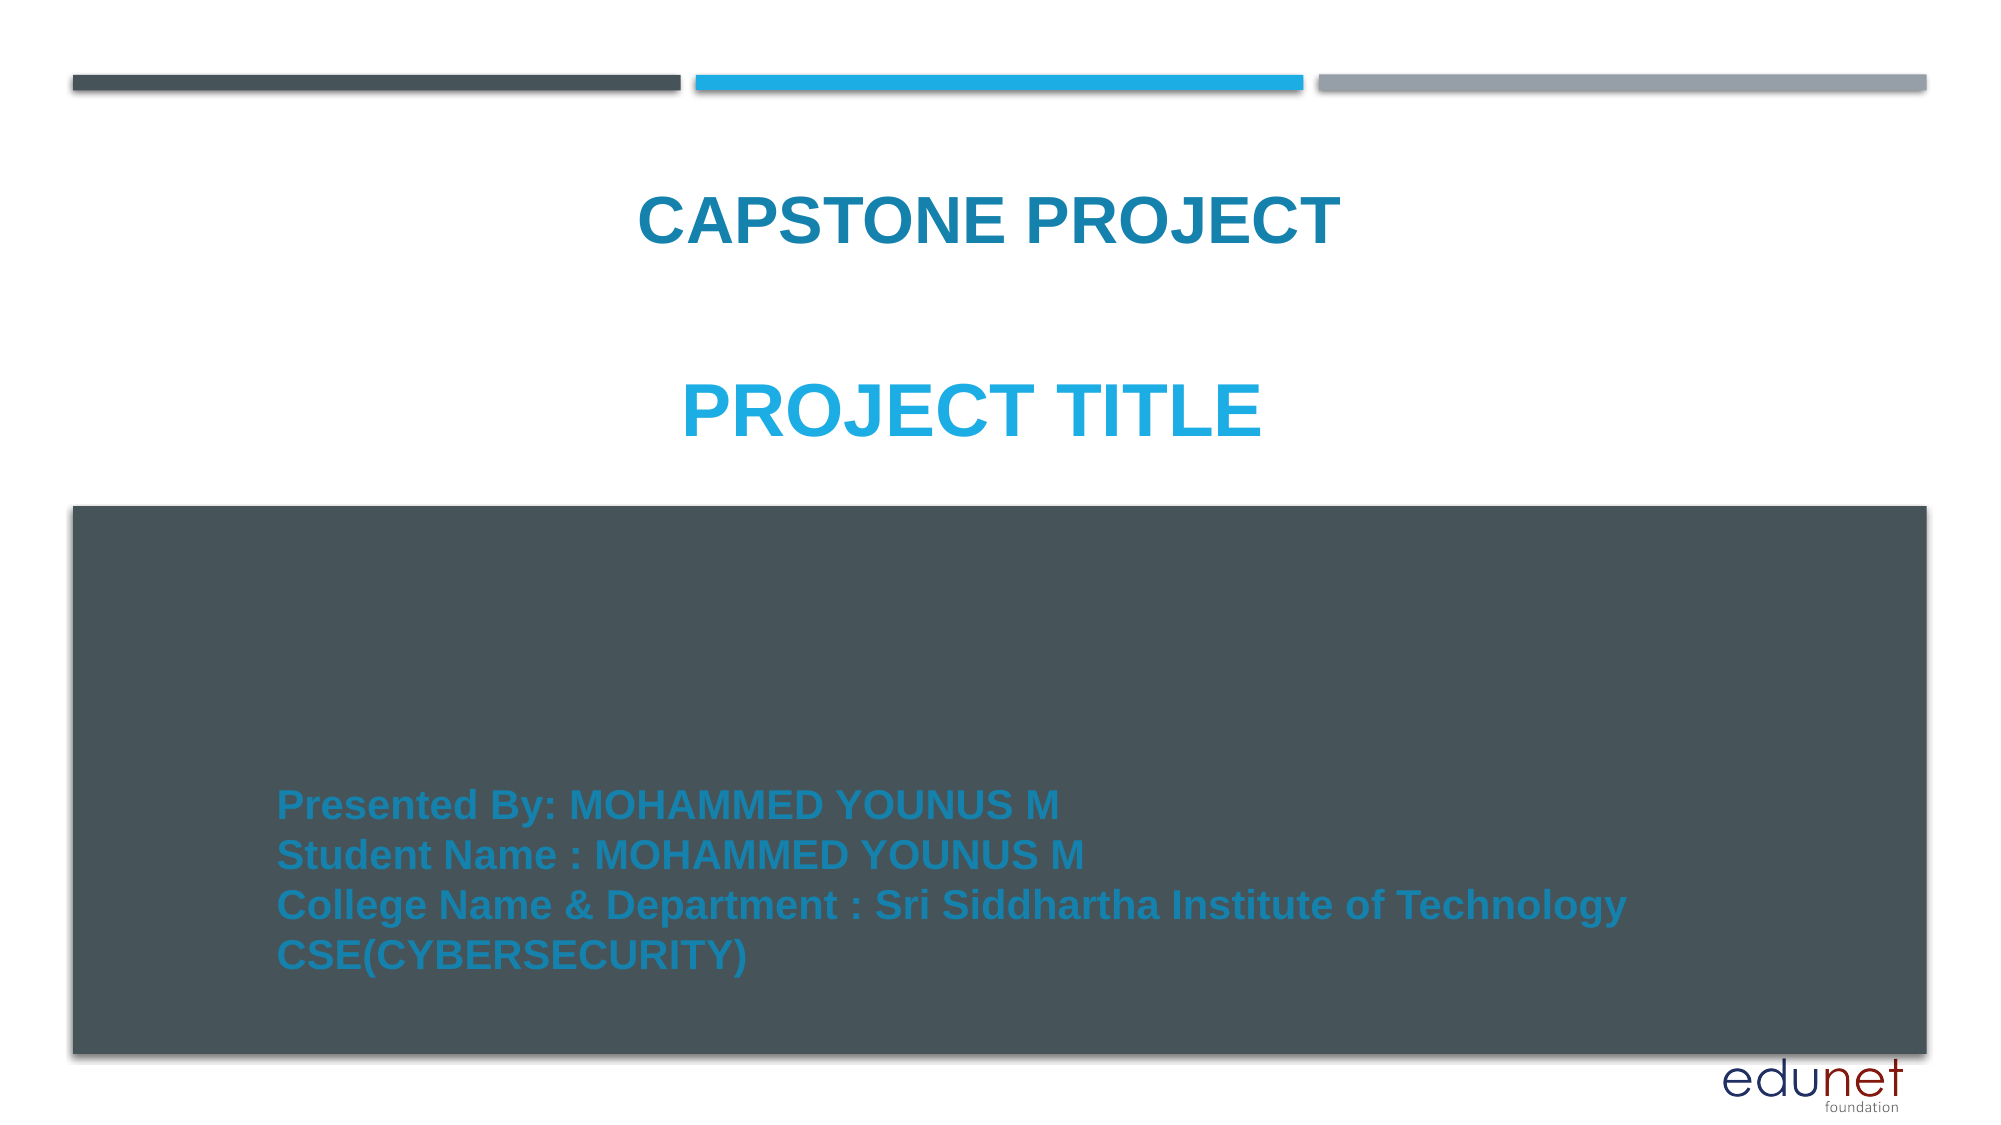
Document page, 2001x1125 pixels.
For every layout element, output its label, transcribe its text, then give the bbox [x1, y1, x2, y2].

text_box Presented By: MOHAMMED YOUNUS M Student Name : MOHAMMED YOUNUS M College Name & Department : Sri Siddhartha Institute of Technology CSE(CYBERSECURITY) [261, 770, 1739, 1086]
text_box CAPSTONE PROJECT [0, 169, 2000, 265]
title PROJECT TITLE [222, 298, 1723, 460]
picture [1719, 1056, 1905, 1116]
